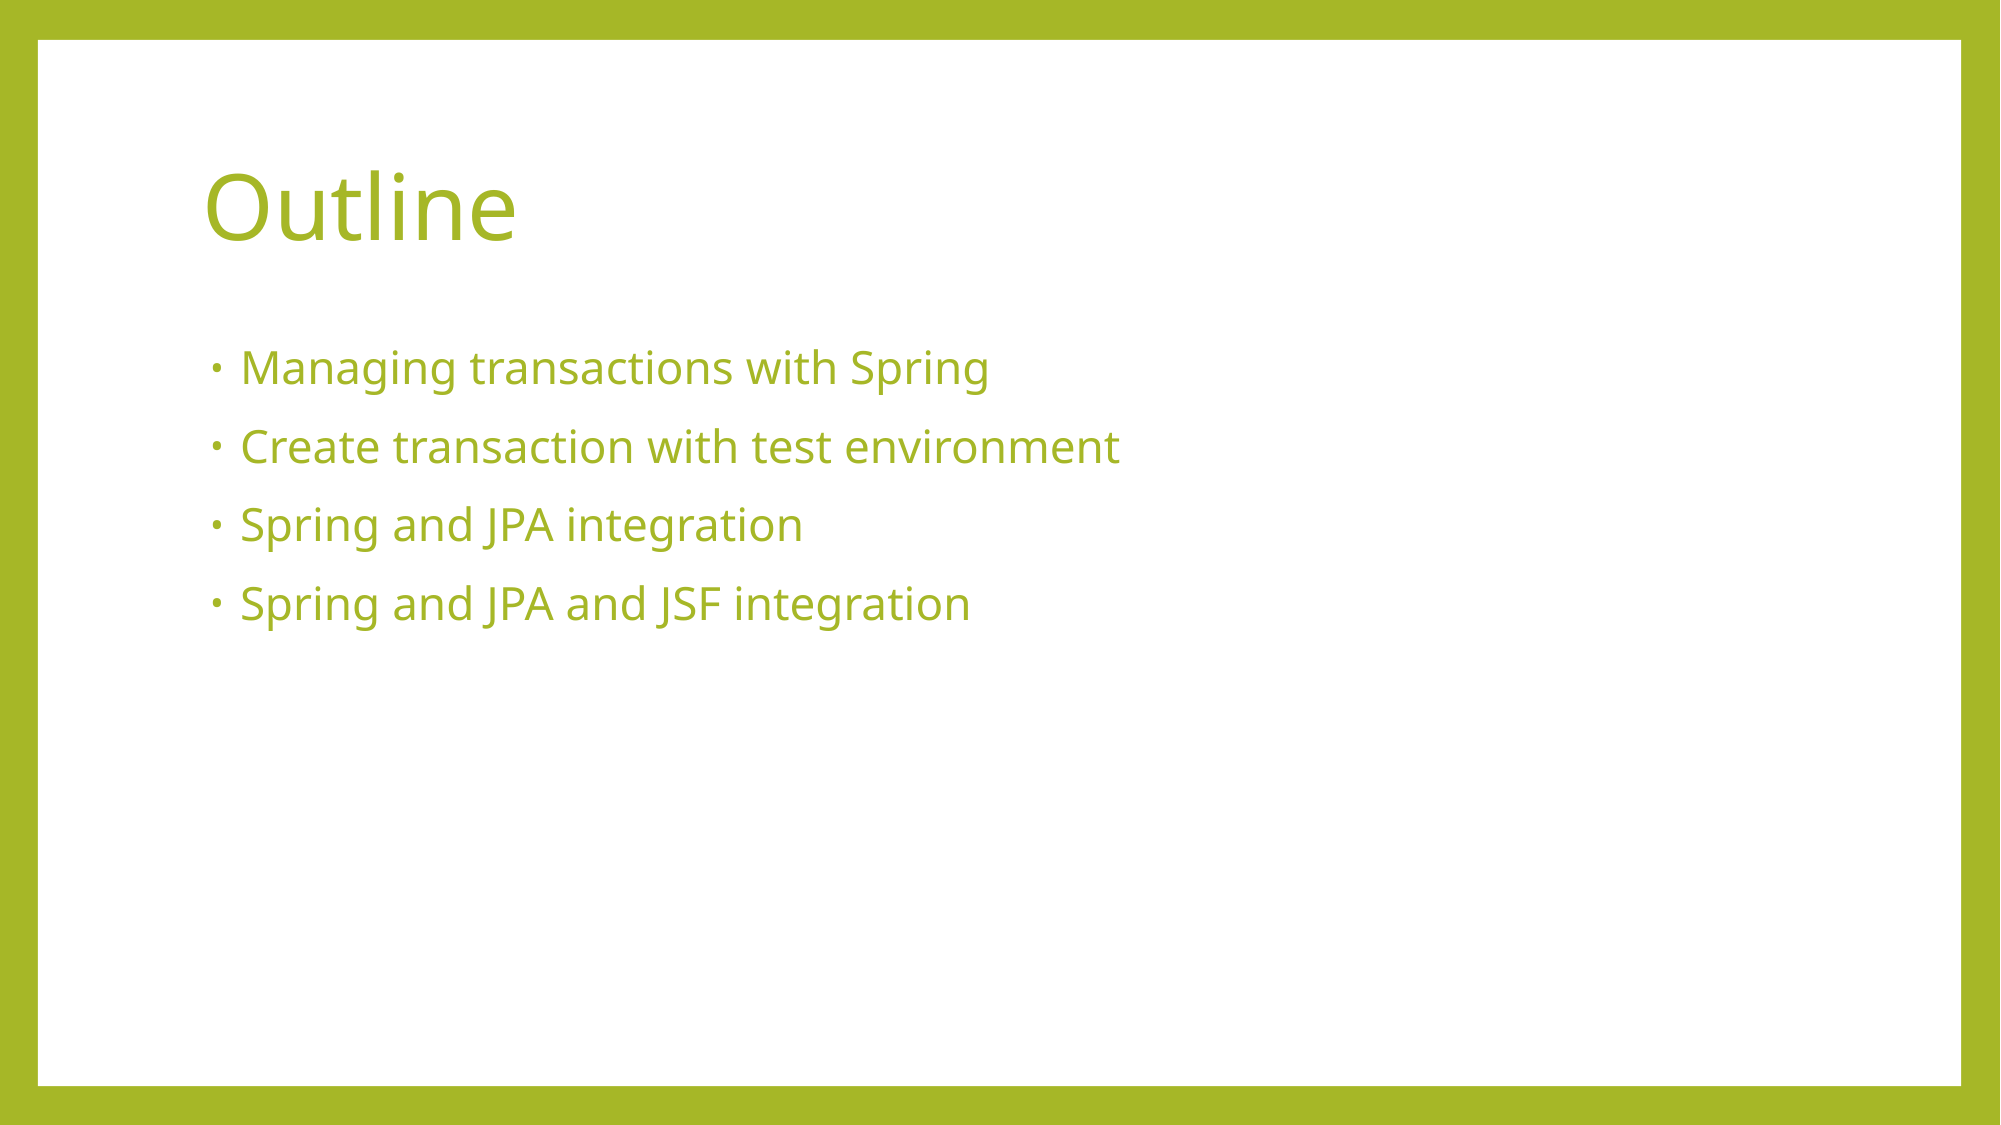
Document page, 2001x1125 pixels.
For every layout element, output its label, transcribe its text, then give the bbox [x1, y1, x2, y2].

list Managing transactions with Spring Create transaction with test environment Spring and JPA integration Spring and JPA and JSF integration [187, 337, 1808, 1000]
title Outline [187, 99, 1808, 323]
